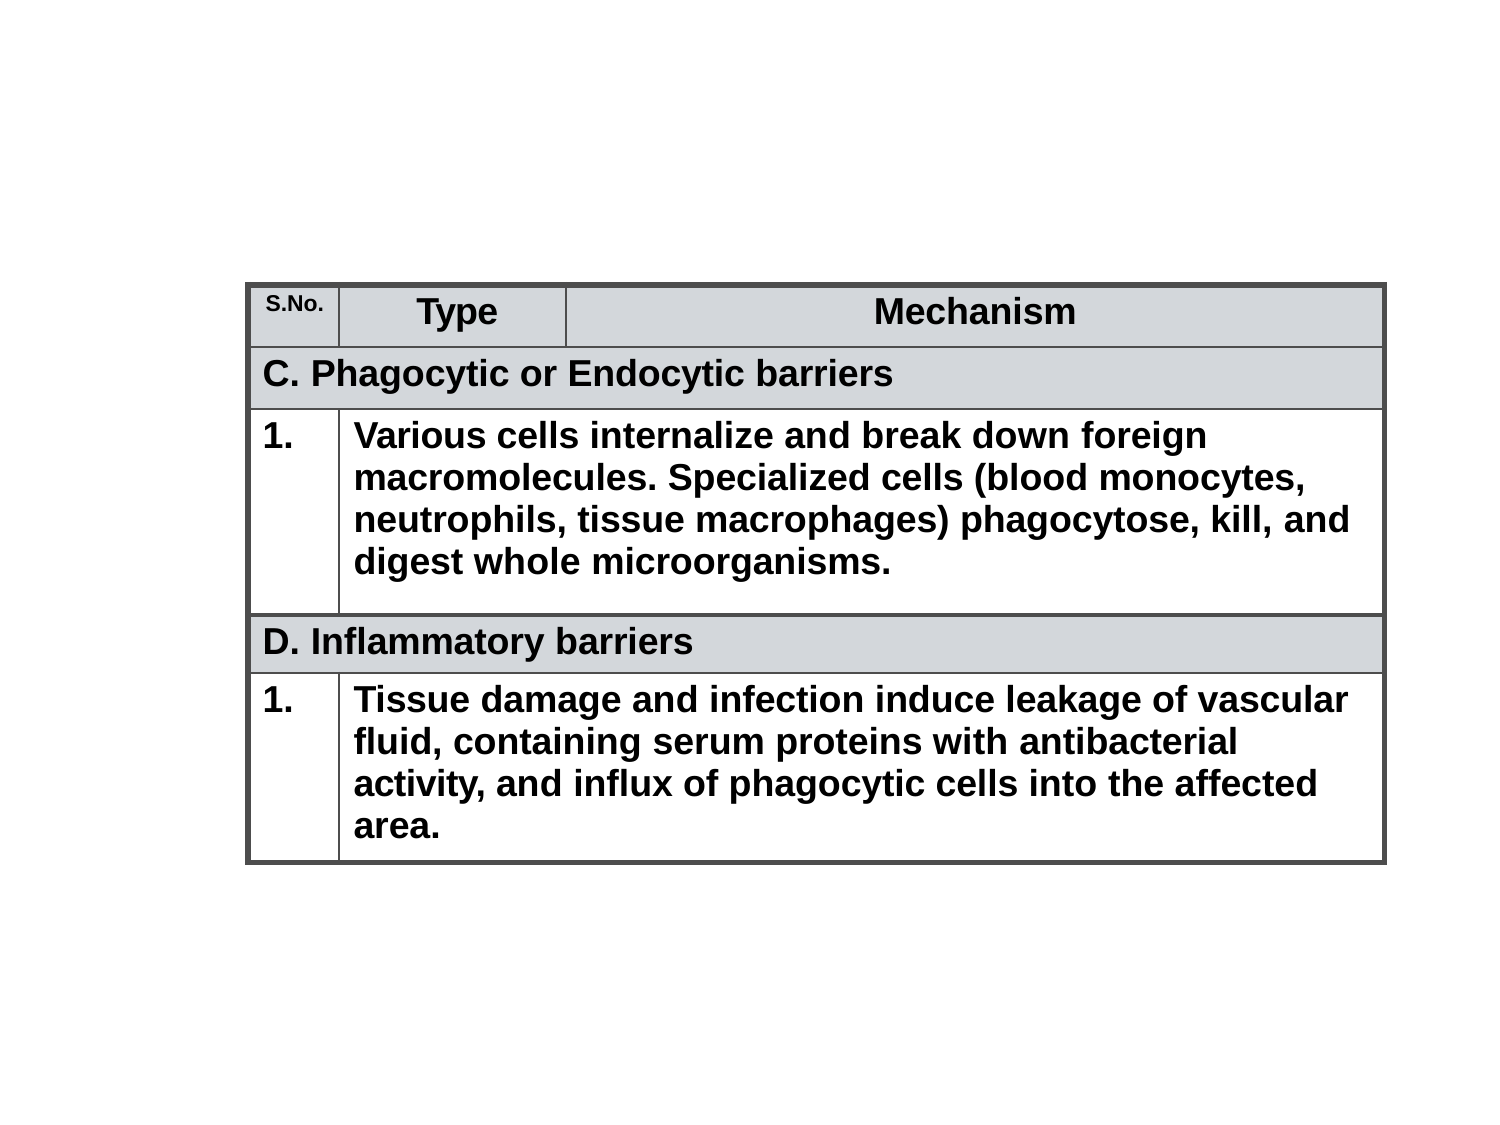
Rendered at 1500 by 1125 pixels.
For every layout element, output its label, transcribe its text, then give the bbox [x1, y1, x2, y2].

table_header S.No. [251, 288, 338, 346]
text_box [249, 674, 1387, 865]
text_box [249, 562, 1387, 618]
table_header Type [340, 288, 565, 346]
table_cell C. Phagocytic or Endocytic barriers [251, 348, 1382, 408]
table_header Mechanism [567, 288, 1382, 346]
table_cell D. Inflammatory barriers [251, 618, 1382, 672]
table_cell Various cells internalize and break down foreign macromolecules. Specialized cells (blood monocytes, neutrophils, tissue macrophages) phagocytose, kill, and digest whole microorganisms. [340, 410, 1382, 562]
table_cell 1. [251, 410, 338, 562]
